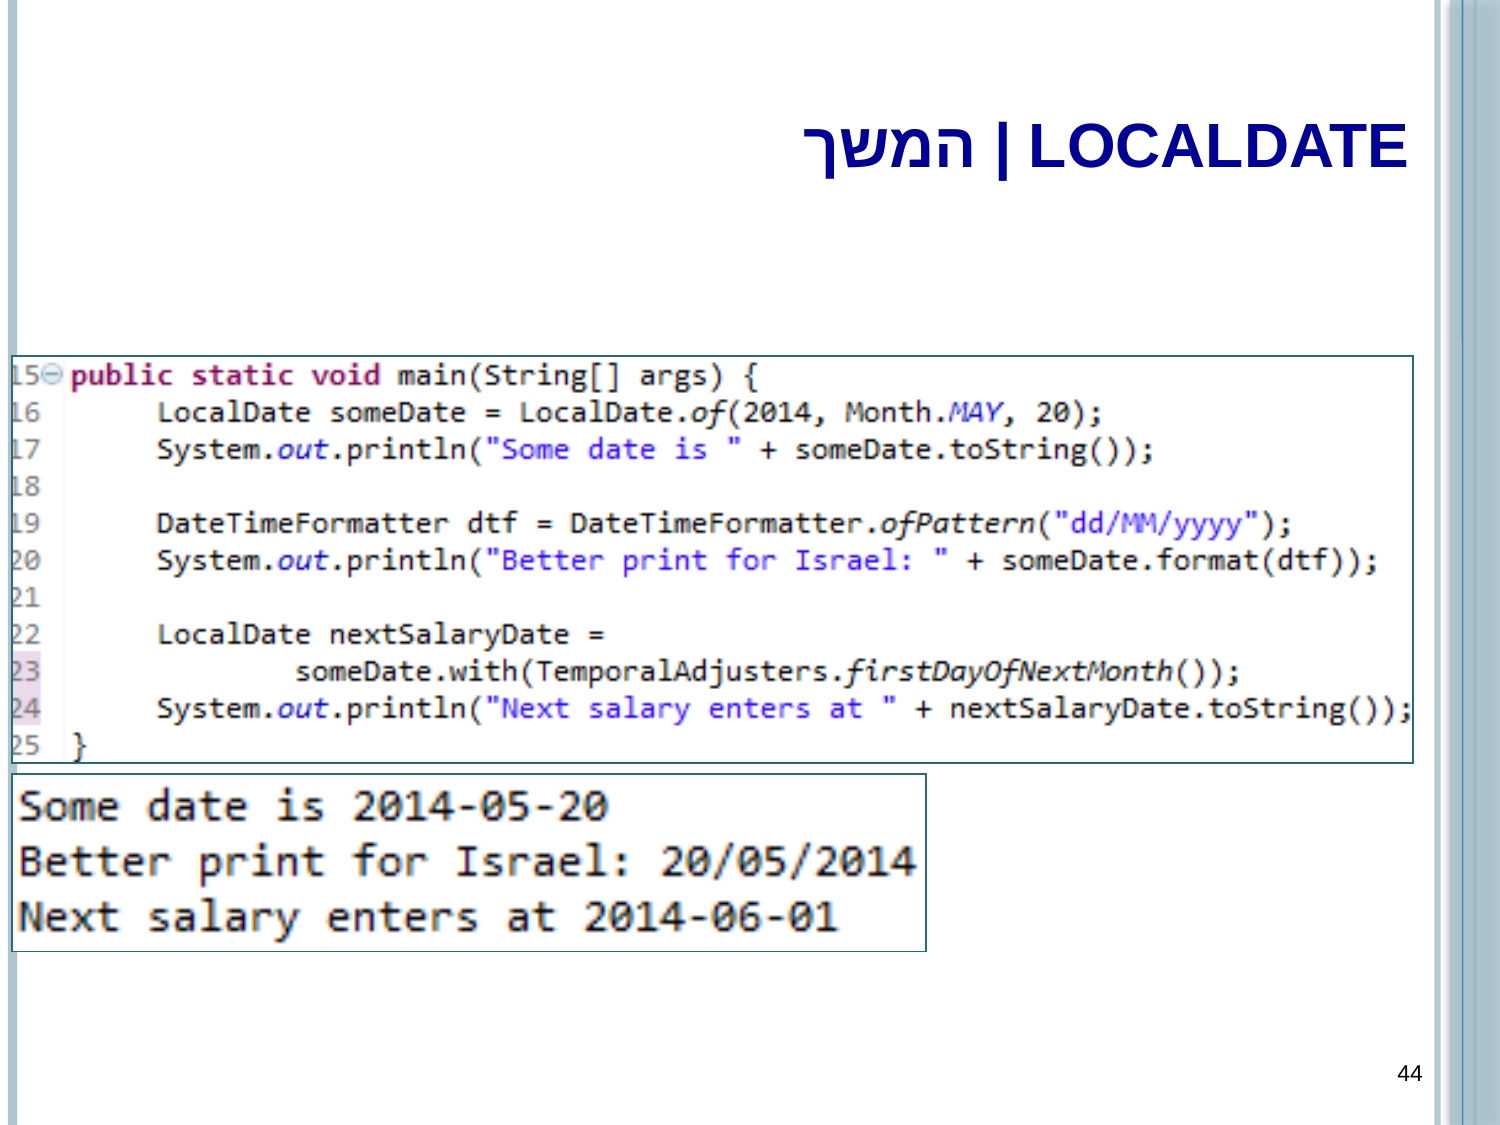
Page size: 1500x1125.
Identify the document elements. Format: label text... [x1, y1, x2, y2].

title LocalDate | המשך [37, 45, 1425, 188]
picture [11, 774, 926, 952]
picture [11, 355, 1414, 763]
